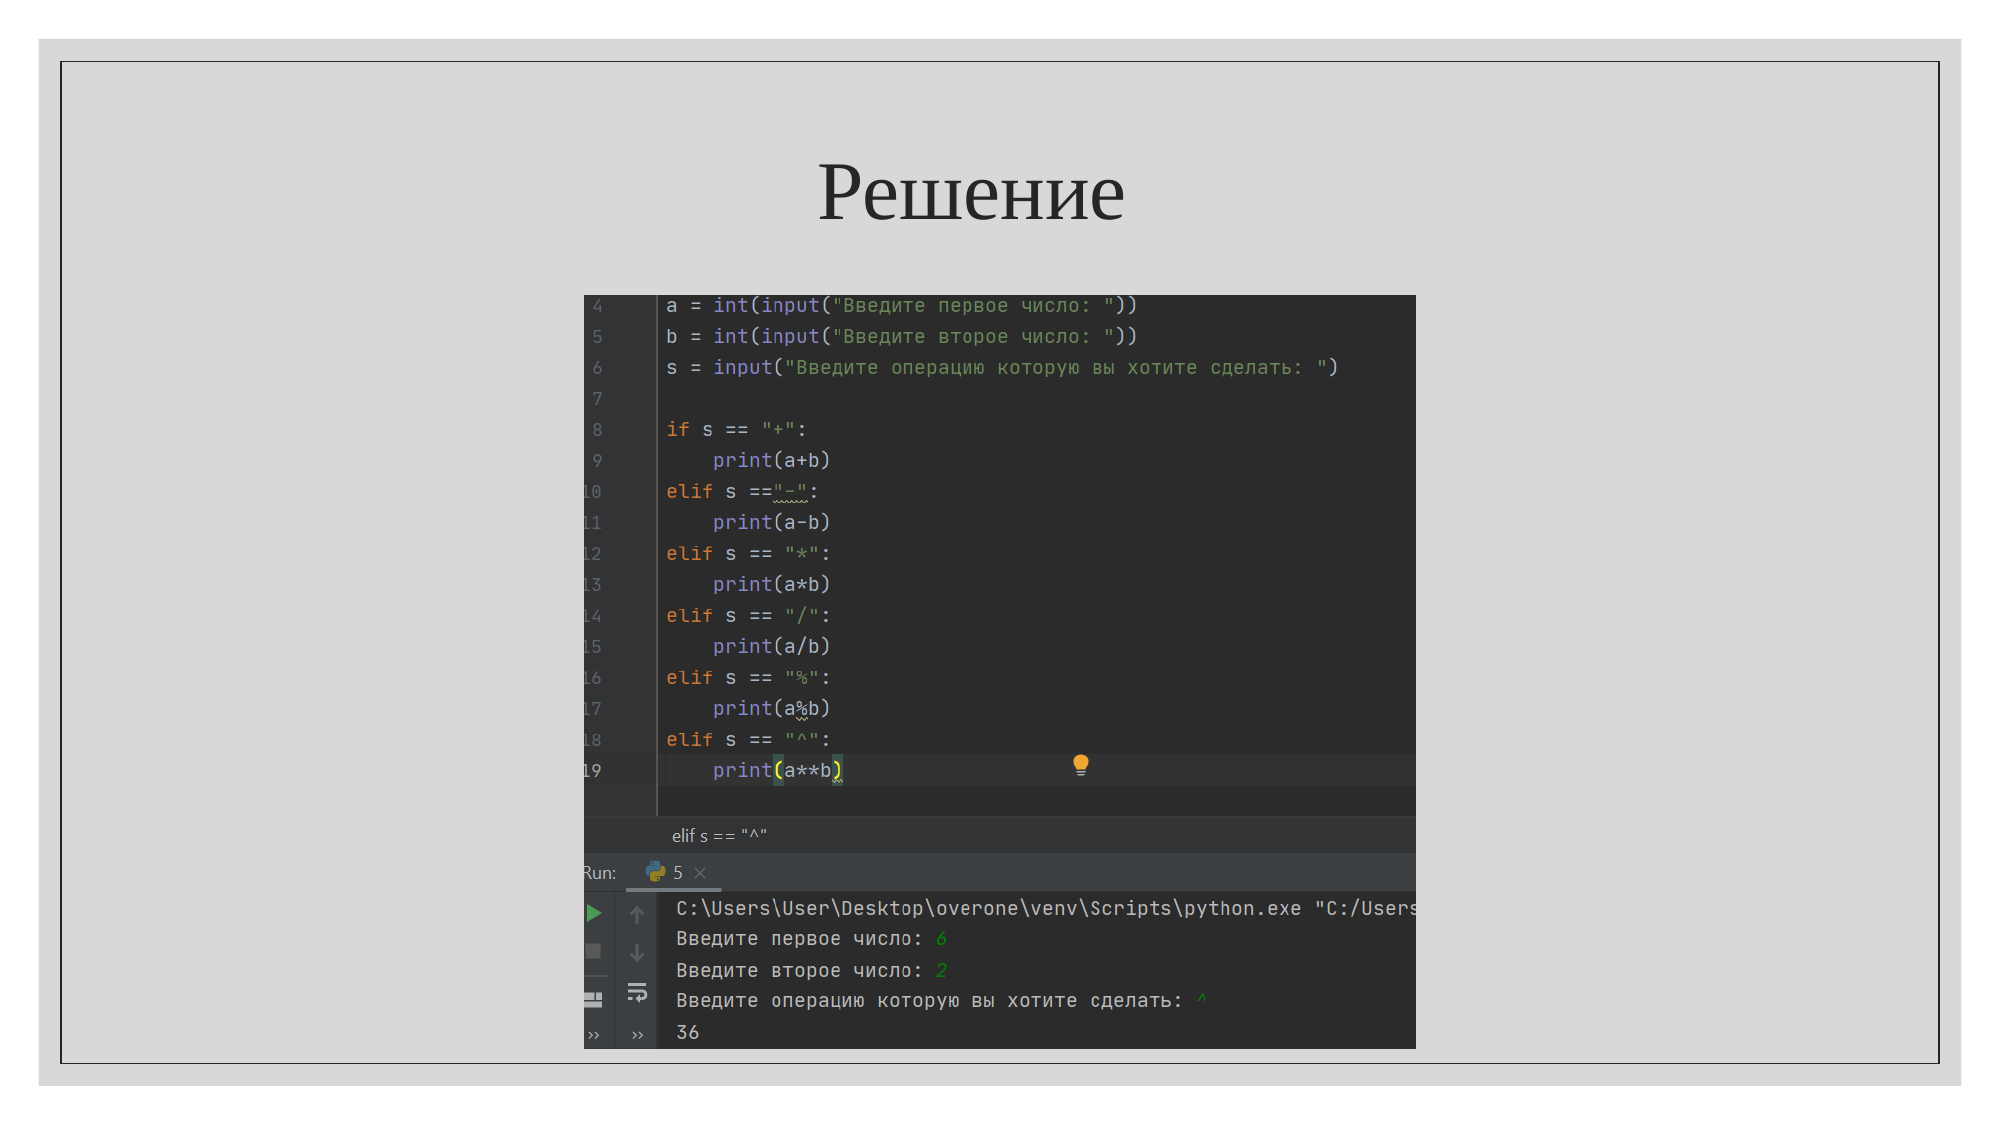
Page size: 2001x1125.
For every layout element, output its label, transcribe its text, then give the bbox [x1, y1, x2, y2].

picture [584, 295, 1416, 1049]
title Решение [147, 80, 1798, 306]
